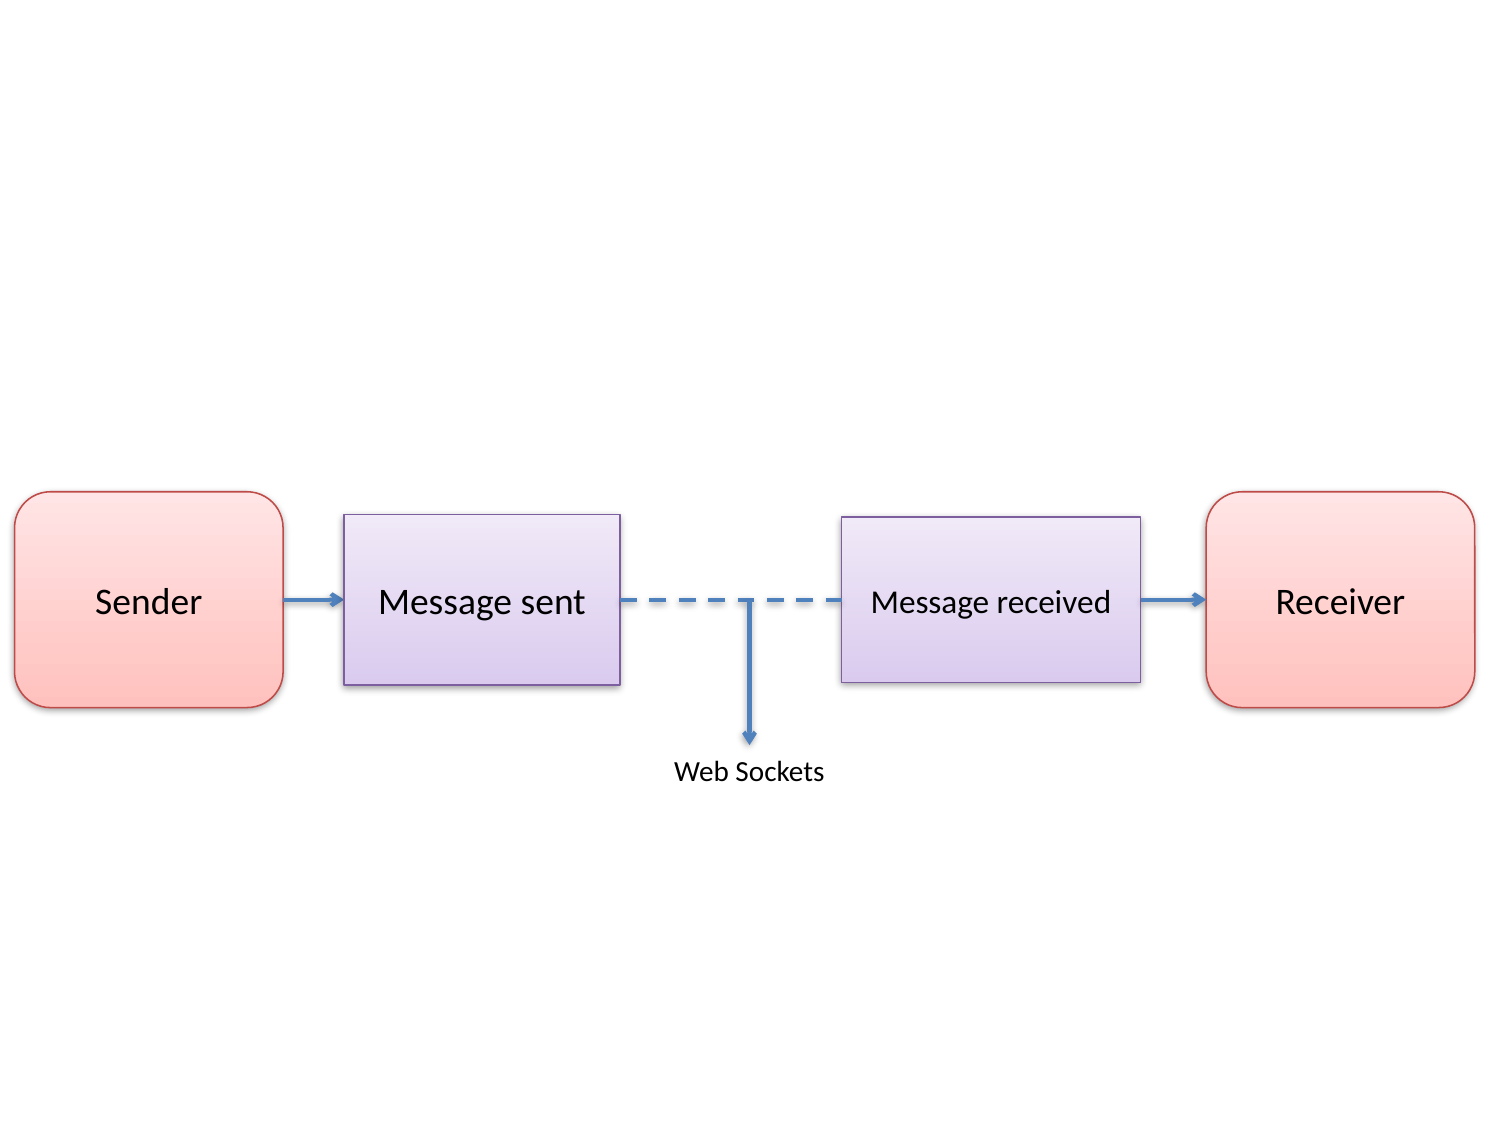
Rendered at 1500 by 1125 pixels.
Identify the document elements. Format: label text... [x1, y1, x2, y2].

text_box Sender [13, 490, 284, 709]
text_box Web Sockets [659, 745, 840, 795]
text_box Message sent [343, 514, 621, 686]
text_box Message received [841, 516, 1141, 683]
text_box Receiver [1205, 490, 1476, 709]
